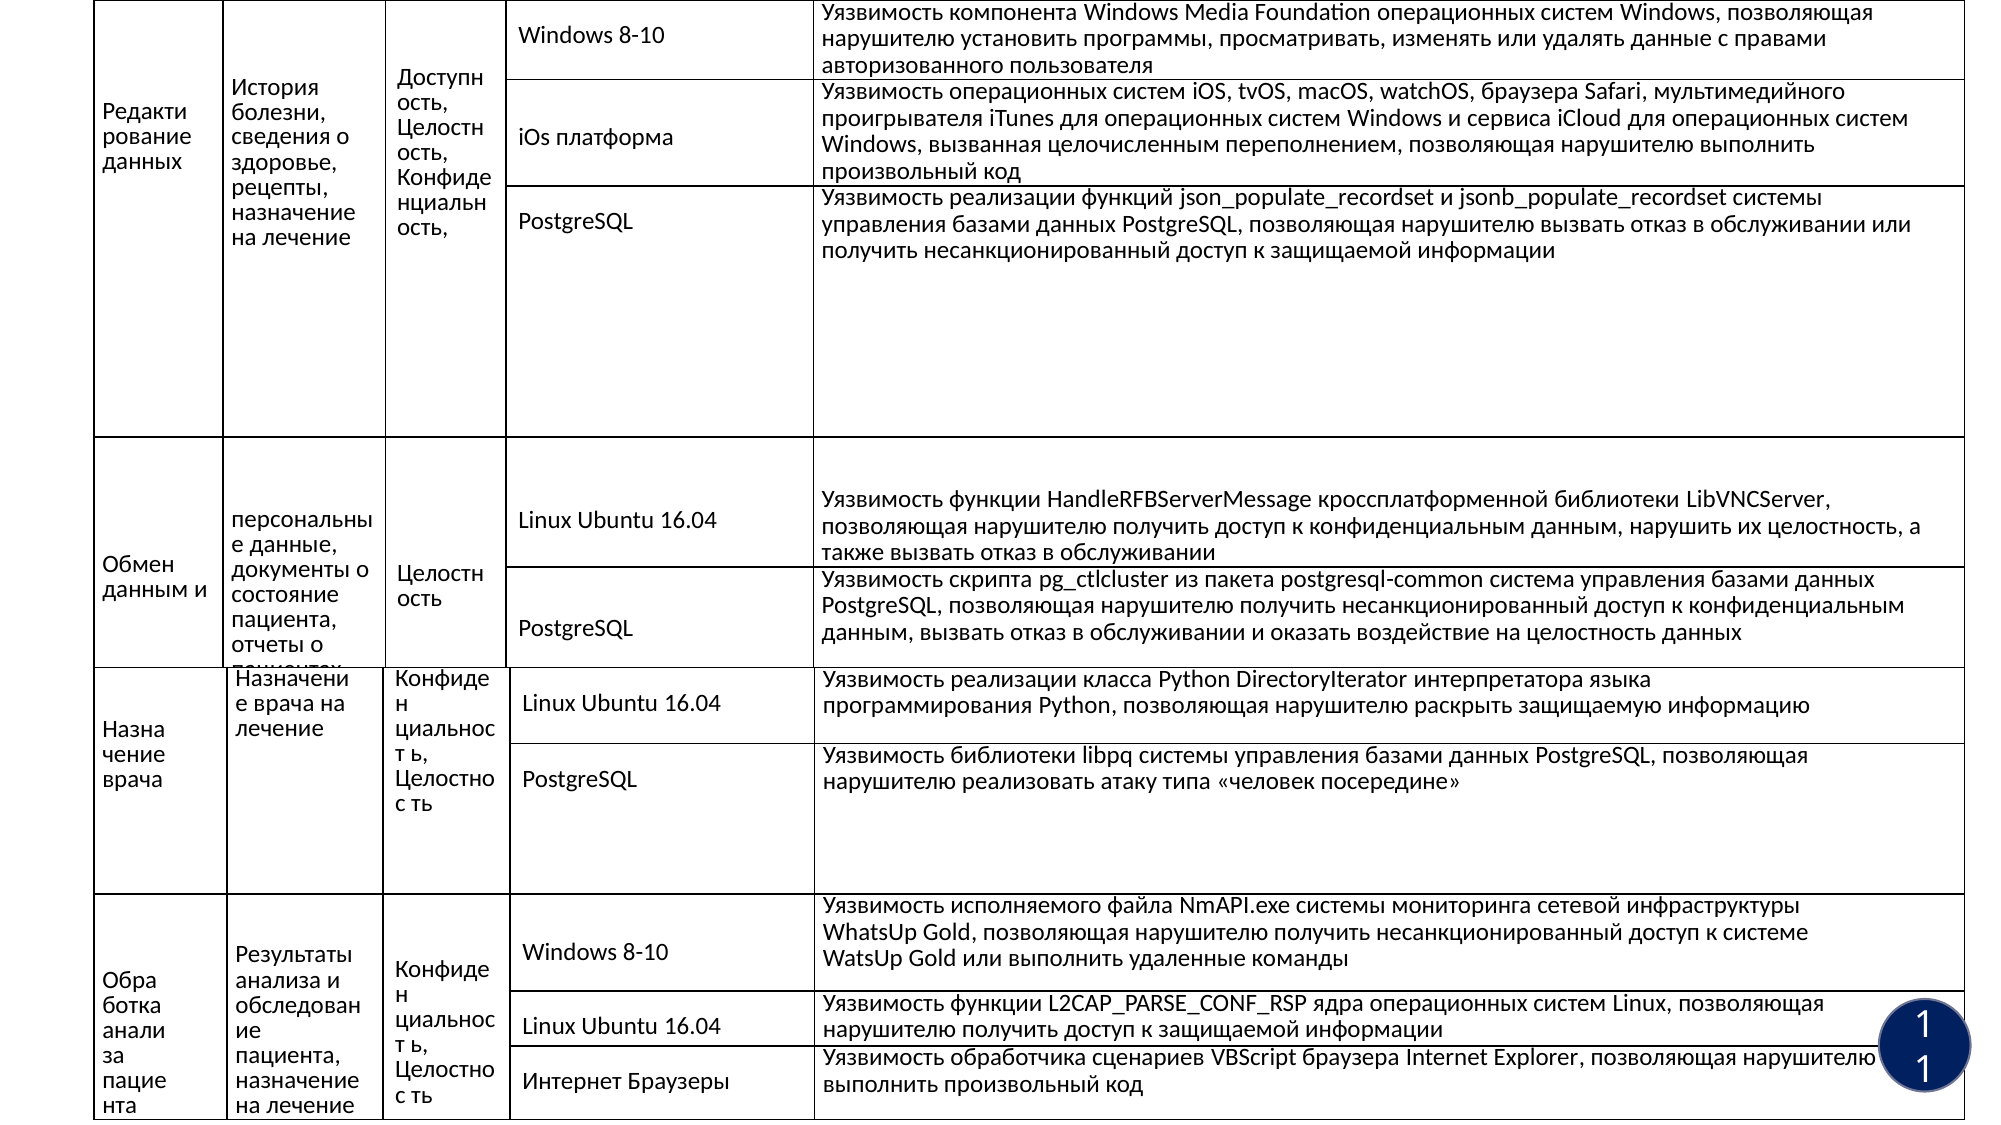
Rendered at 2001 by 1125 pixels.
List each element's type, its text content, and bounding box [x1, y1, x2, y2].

table_cell Уязвимость скрипта pg_ctlcluster из пакета postgresql-common система управления базами данных PostgreSQL, позволяющая нарушителю получить несанкционированный доступ к конфиденциальным данным, вызвать отказ в обслуживании и оказать воздействие на целостность данных [814, 568, 1964, 667]
table_cell Результаты анализа и обследование пациента, назначение на лечение [228, 895, 382, 1119]
table_header Конфиден циальност ь, Целостнос ть [384, 668, 509, 893]
table_cell Windows 8-10 [511, 895, 814, 990]
table_cell PostgreSQL [507, 568, 813, 667]
table_cell iOs платформа [507, 80, 813, 185]
table_cell Целостность [386, 438, 505, 667]
table_cell Интернет Браузеры [511, 1047, 814, 1119]
table_header История болезни, сведения о здоровье, рецепты, назначение на лечение [224, 1, 385, 436]
table_cell Linux Ubuntu 16.04 [507, 438, 813, 566]
table_header Уязвимость компонента Windows Media Foundation операционных систем Windows, позволяющая нарушителю установить программы, просматривать, изменять или удалять данные с правами авторизованного пользователя [814, 1, 1964, 79]
text_box 11 [1877, 997, 1972, 1093]
table_cell Уязвимость обработчика сценариев VBScript браузера Internet Explorer, позволяющая нарушителю выполнить произвольный код [815, 1047, 1964, 1119]
table_cell PostgreSQL [511, 744, 814, 893]
table_cell Уязвимость функции HandleRFBServerMessage кроссплатформенной библиотеки LibVNCServer, позволяющая нарушителю получить доступ к конфиденциальным данным, нарушить их целостность, а также вызвать отказ в обслуживании [814, 438, 1964, 566]
table_cell Уязвимость операционных систем iOS, tvOS, macOS, watchOS, браузера Safari, мультимедийного проигрывателя iTunes для операционных систем Windows и сервиса iCloud для операционных систем Windows, вызванная целочисленным переполнением, позволяющая нарушителю выполнить произвольный код [814, 80, 1964, 185]
table_cell Обмен данным и [95, 438, 222, 667]
table_cell Уязвимость функции L2CAP_PARSE_CONF_RSP ядра операционных систем Linux, позволяющая нарушителю получить доступ к защищаемой информации [815, 992, 1964, 1045]
table_cell Linux Ubuntu 16.04 [511, 992, 814, 1045]
table_cell Уязвимость библиотеки libpq системы управления базами данных PostgreSQL, позволяющая нарушителю реализовать атаку типа «человек посередине» [815, 744, 1964, 893]
table_cell PostgreSQL [507, 187, 813, 436]
table_header Редакти рование данных [95, 1, 222, 436]
table_cell Обработка анализа пациента [95, 895, 226, 1119]
table_header Windows 8-10 [507, 1, 813, 79]
table_header Назначение врача на лечение [228, 668, 382, 893]
table_header Доступность, Целостность, Конфиденциальность, [386, 1, 505, 436]
table_header Linux Ubuntu 16.04 [511, 668, 814, 743]
table_header Назначение врача [95, 668, 226, 893]
table_cell персональные данные, документы о состояние пациента, отчеты о пациентах, отчеты в МинЗдрав [224, 438, 385, 667]
table_cell Уязвимость реализации функций json_populate_recordset и jsonb_populate_recordset системы управления базами данных PostgreSQL, позволяющая нарушителю вызвать отказ в обслуживании или получить несанкционированный доступ к защищаемой информации [814, 187, 1964, 436]
table_cell Конфиден циальност ь, Целостнос ть [384, 895, 509, 1119]
table_cell Уязвимость исполняемого файла NmAPI.exe системы мониторинга сетевой инфраструктуры WhatsUp Gold, позволяющая нарушителю получить несанкционированный доступ к системе WatsUp Gold или выполнить удаленные команды [815, 895, 1964, 990]
table_header Уязвимость реализации класса Python DirectoryIterator интерпретатора языка программирования Python, позволяющая нарушителю раскрыть защищаемую информацию [815, 668, 1964, 743]
